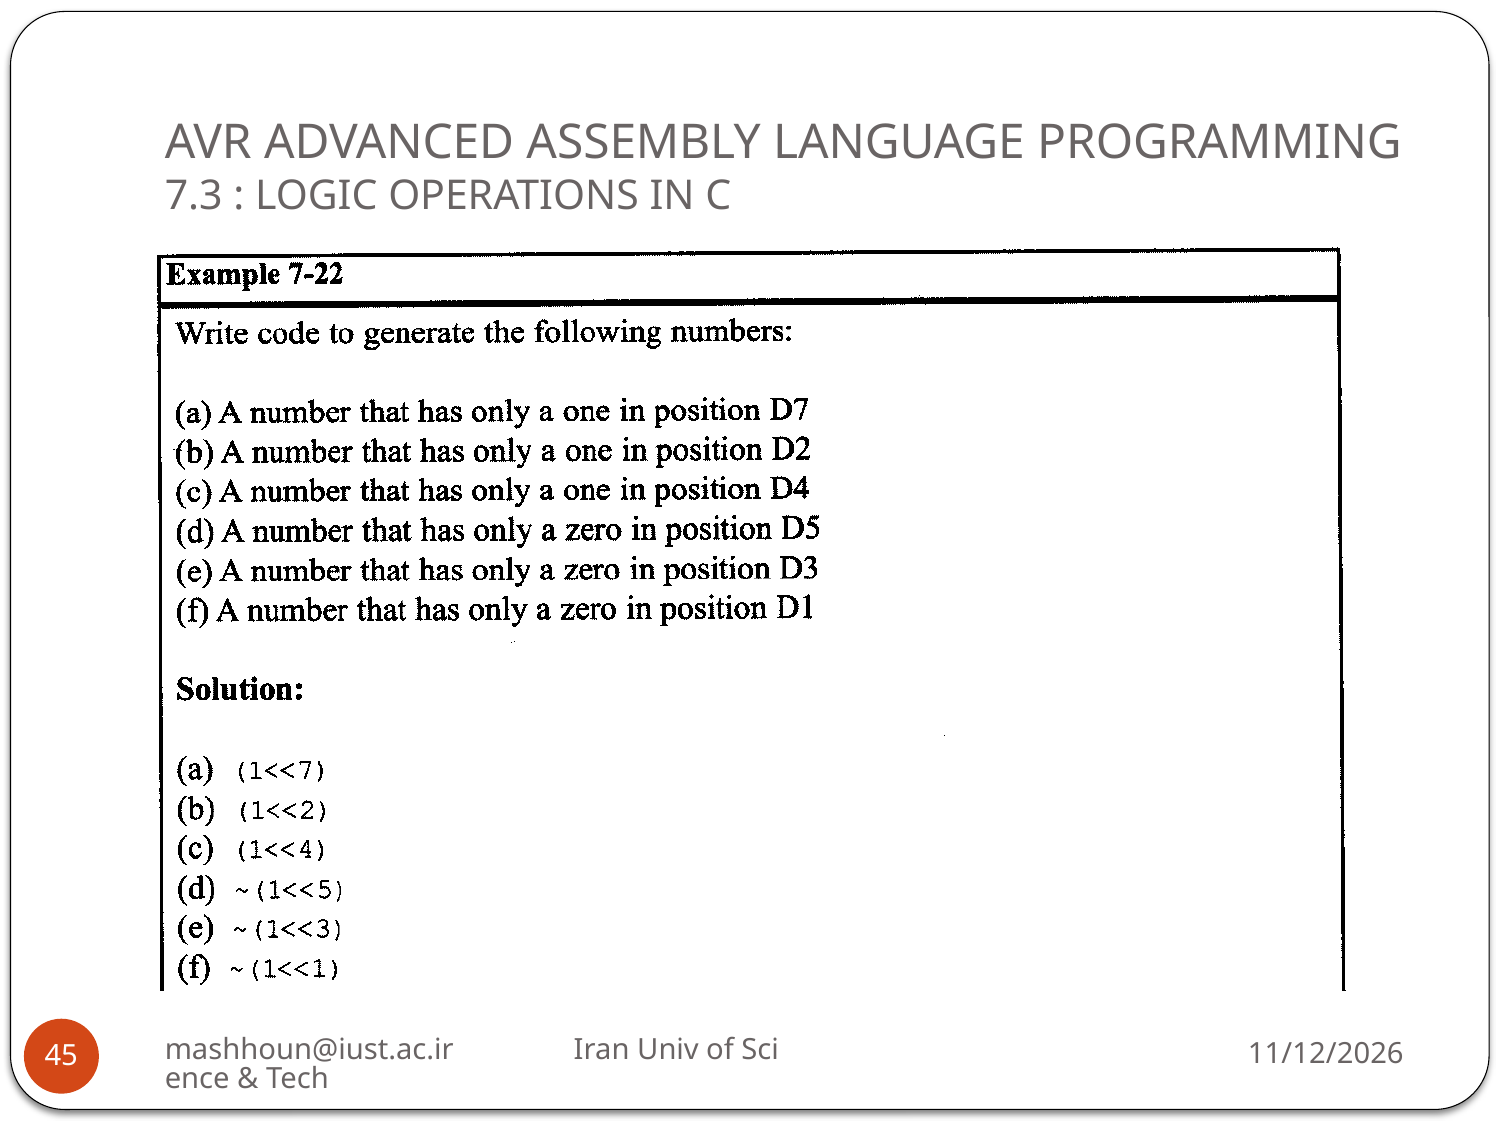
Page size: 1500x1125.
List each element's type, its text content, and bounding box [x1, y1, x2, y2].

title AVR ADVANCED ASSEMBLY LANGUAGE PROGRAMMING 7.3 : LOGIC OPERATIONS IN C [150, 45, 1425, 233]
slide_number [1012, 1015, 1419, 1094]
footer mashhoun@iust.ac.ir Iran Univ of Science & Tech [150, 1012, 800, 1088]
list Unsigned char [150, 237, 1360, 1032]
slide_number 45 [23, 1018, 99, 1094]
picture [149, 247, 1351, 991]
